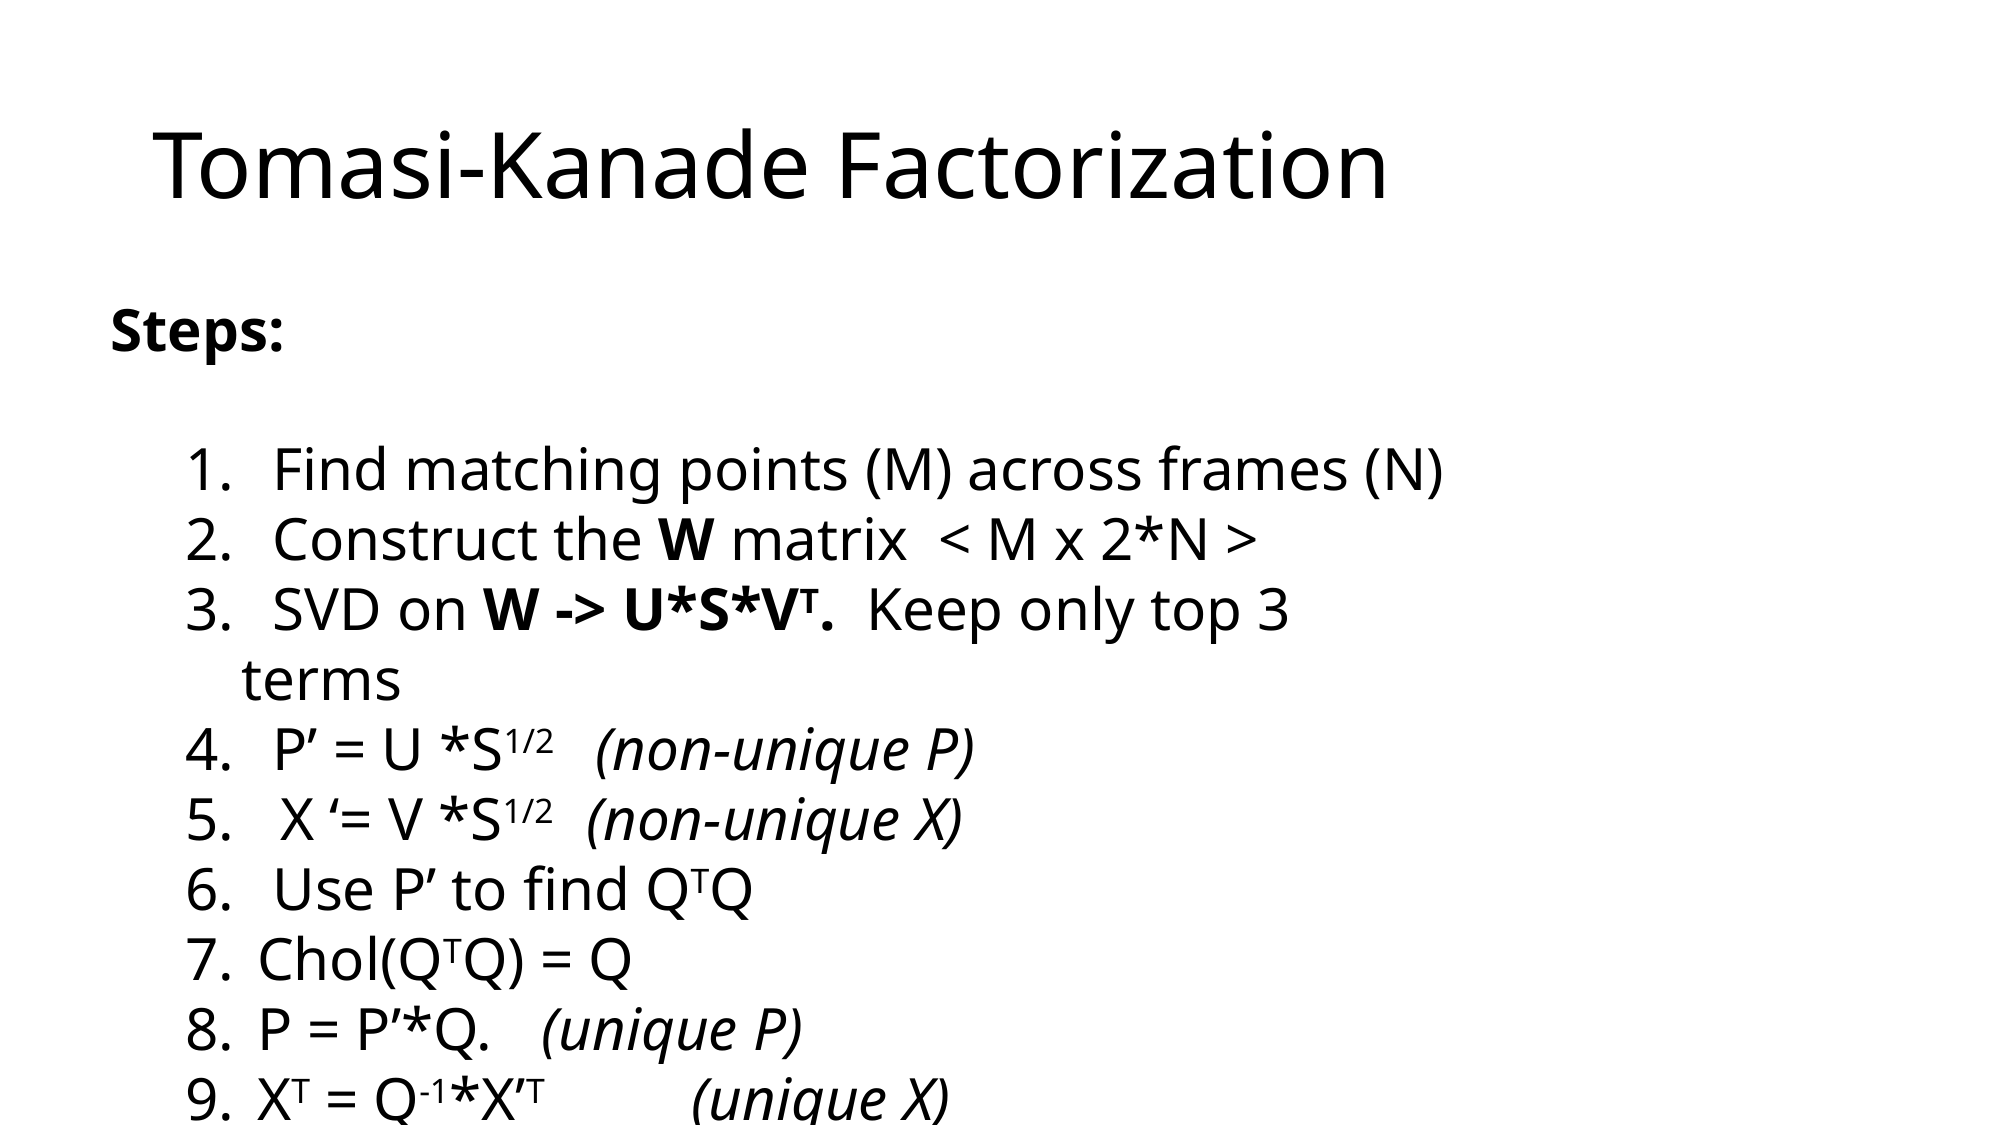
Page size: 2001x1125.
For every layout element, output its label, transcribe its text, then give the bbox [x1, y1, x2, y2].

title Tomasi-Kanade Factorization [137, 59, 1863, 278]
text_box Steps: Find matching points (M) across frames (N) Construct the W matrix < M x 2*N > SVD on W -> U*S*VT. Keep only top 3 terms P’ = U *S1/2 (non-unique P) 5. X ‘= V *S1/2 (non-unique X) Use P’ to find QTQ Chol(QTQ) = Q P = P’*Q. (unique P) XT = Q-1*X’T (unique X) [95, 285, 1466, 1125]
